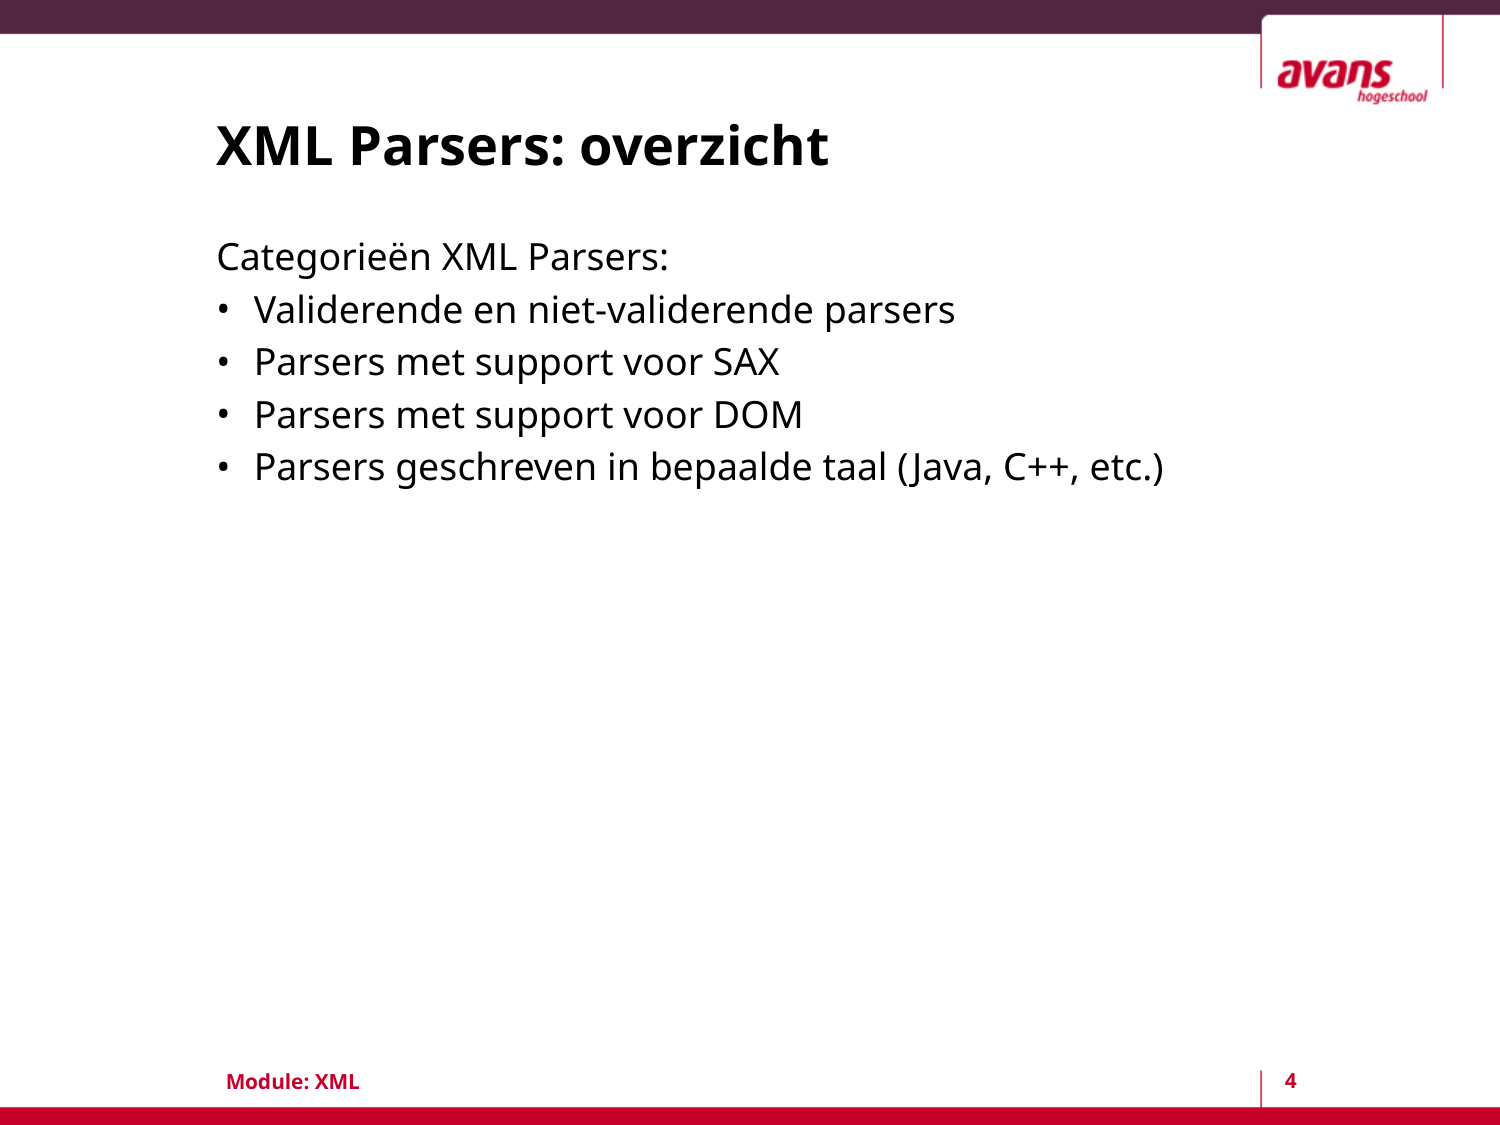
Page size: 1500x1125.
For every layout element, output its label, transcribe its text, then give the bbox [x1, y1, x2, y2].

list Categorieën XML Parsers: Validerende en niet-validerende parsers Parsers met support voor SAX Parsers met support voor DOM Parsers geschreven in bepaalde taal (Java, C++, etc.) [201, 225, 1314, 904]
title XML Parsers: overzicht [201, 103, 1314, 200]
picture [0, 0, 1500, 1125]
slide_number 4 [1269, 1060, 1420, 1103]
